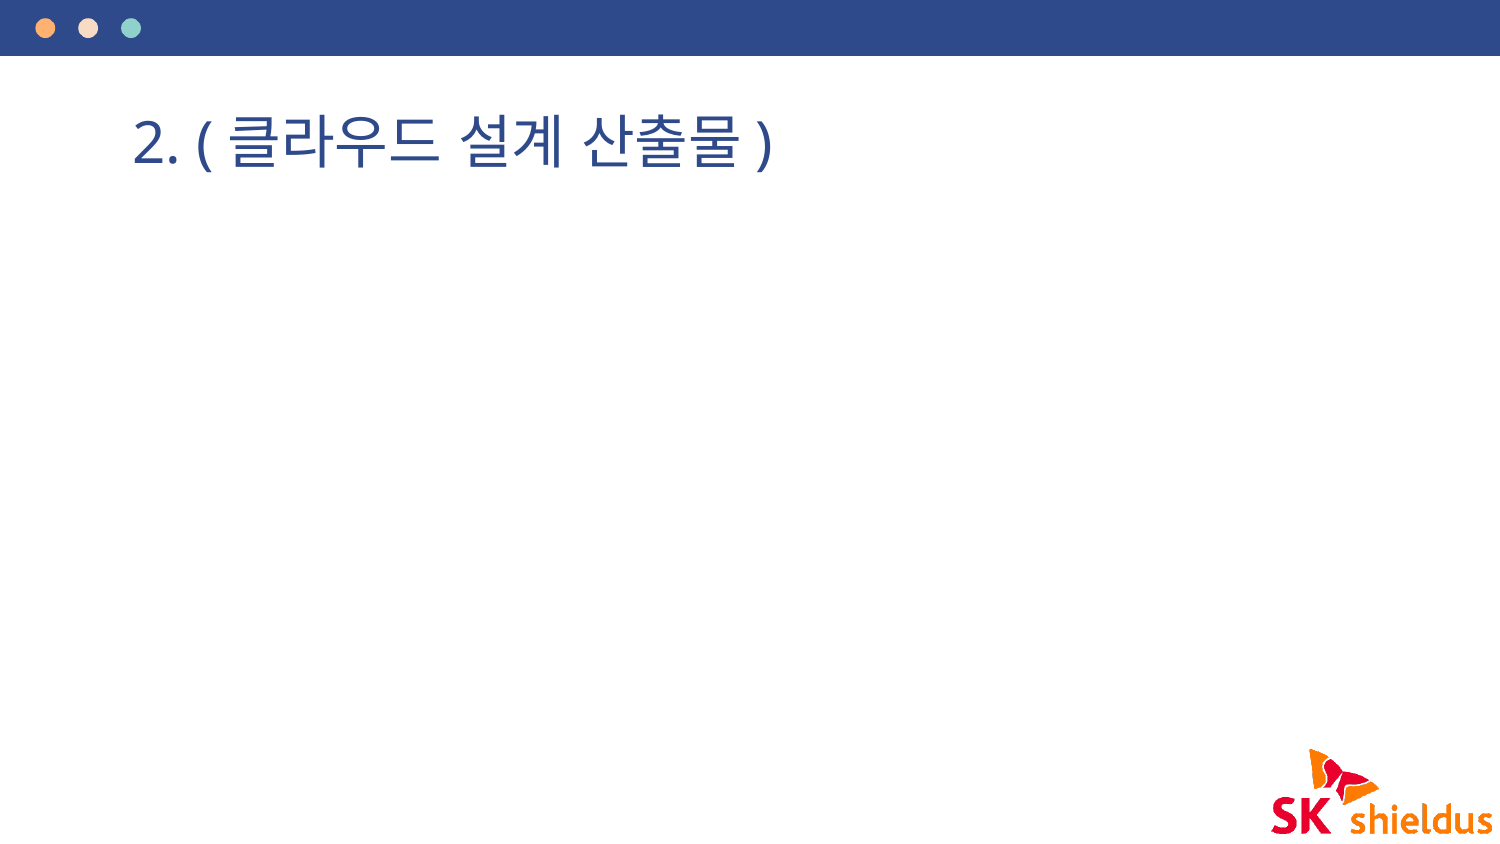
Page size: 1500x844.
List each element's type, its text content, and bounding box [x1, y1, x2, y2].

picture [1271, 749, 1492, 834]
title 2. (클라우드 설계 산출물) [117, 90, 1383, 167]
